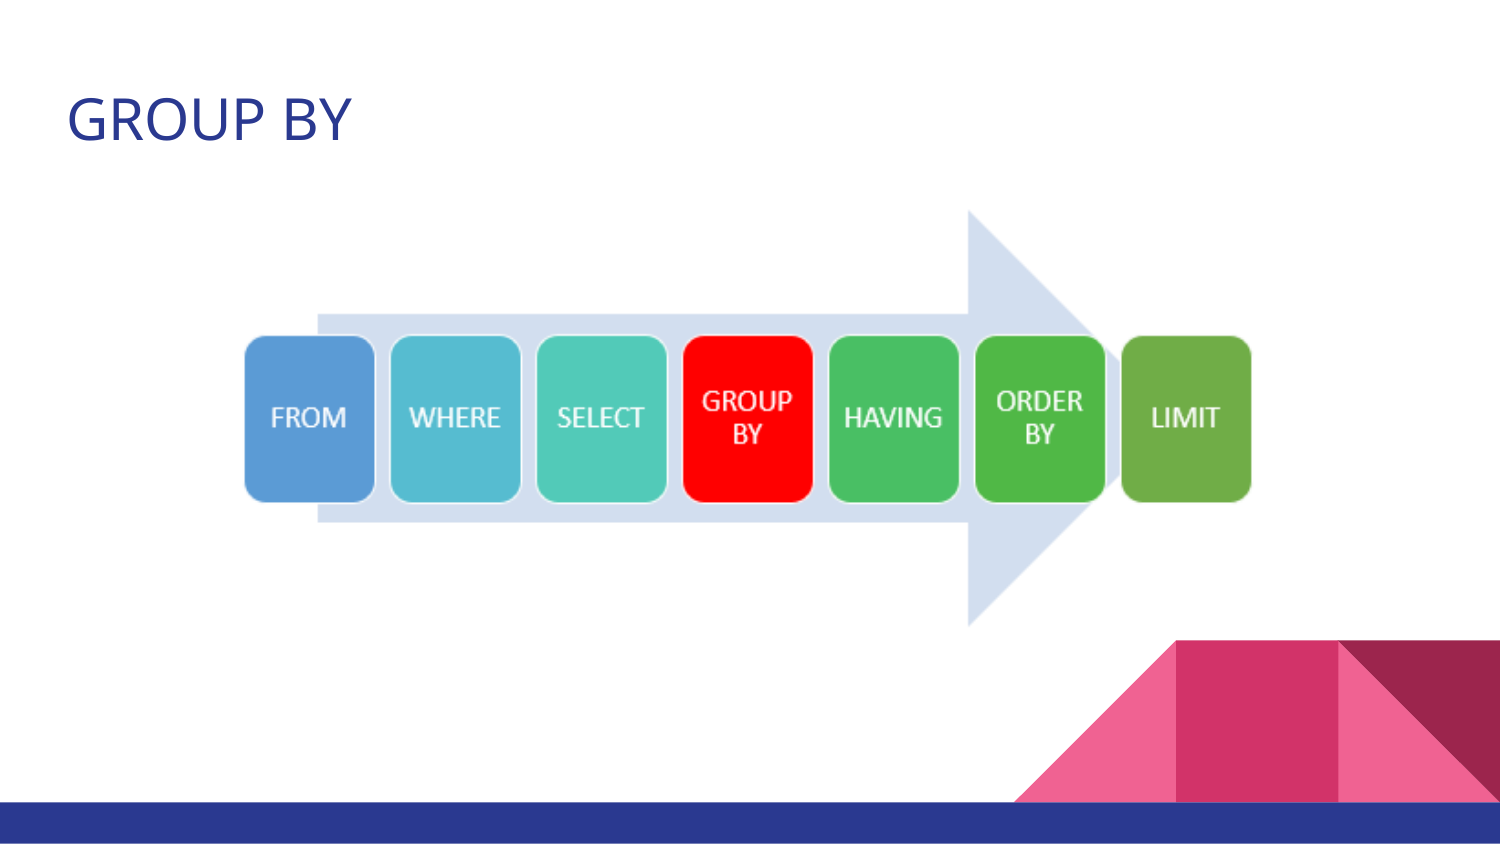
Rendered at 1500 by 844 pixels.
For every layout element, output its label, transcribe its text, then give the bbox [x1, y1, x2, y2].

picture [236, 201, 1260, 641]
title GROUP BY [51, 67, 1449, 167]
